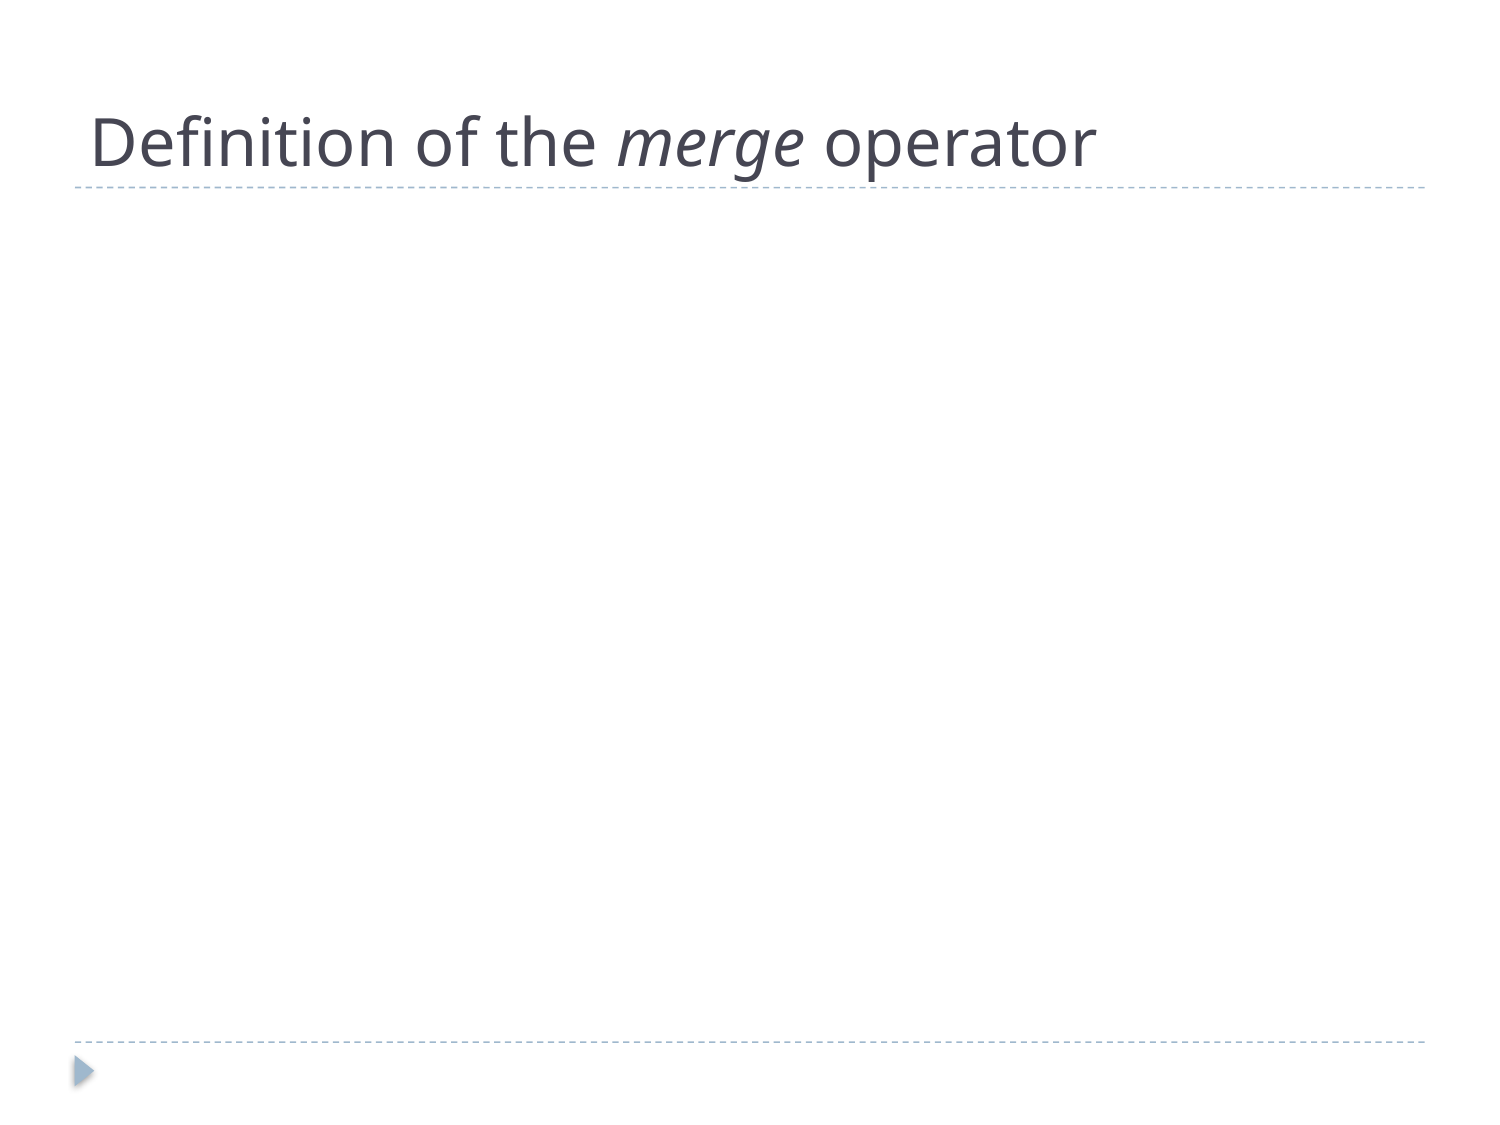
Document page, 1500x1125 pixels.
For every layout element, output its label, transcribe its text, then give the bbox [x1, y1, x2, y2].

title Definition of the merge operator [75, 24, 1425, 188]
